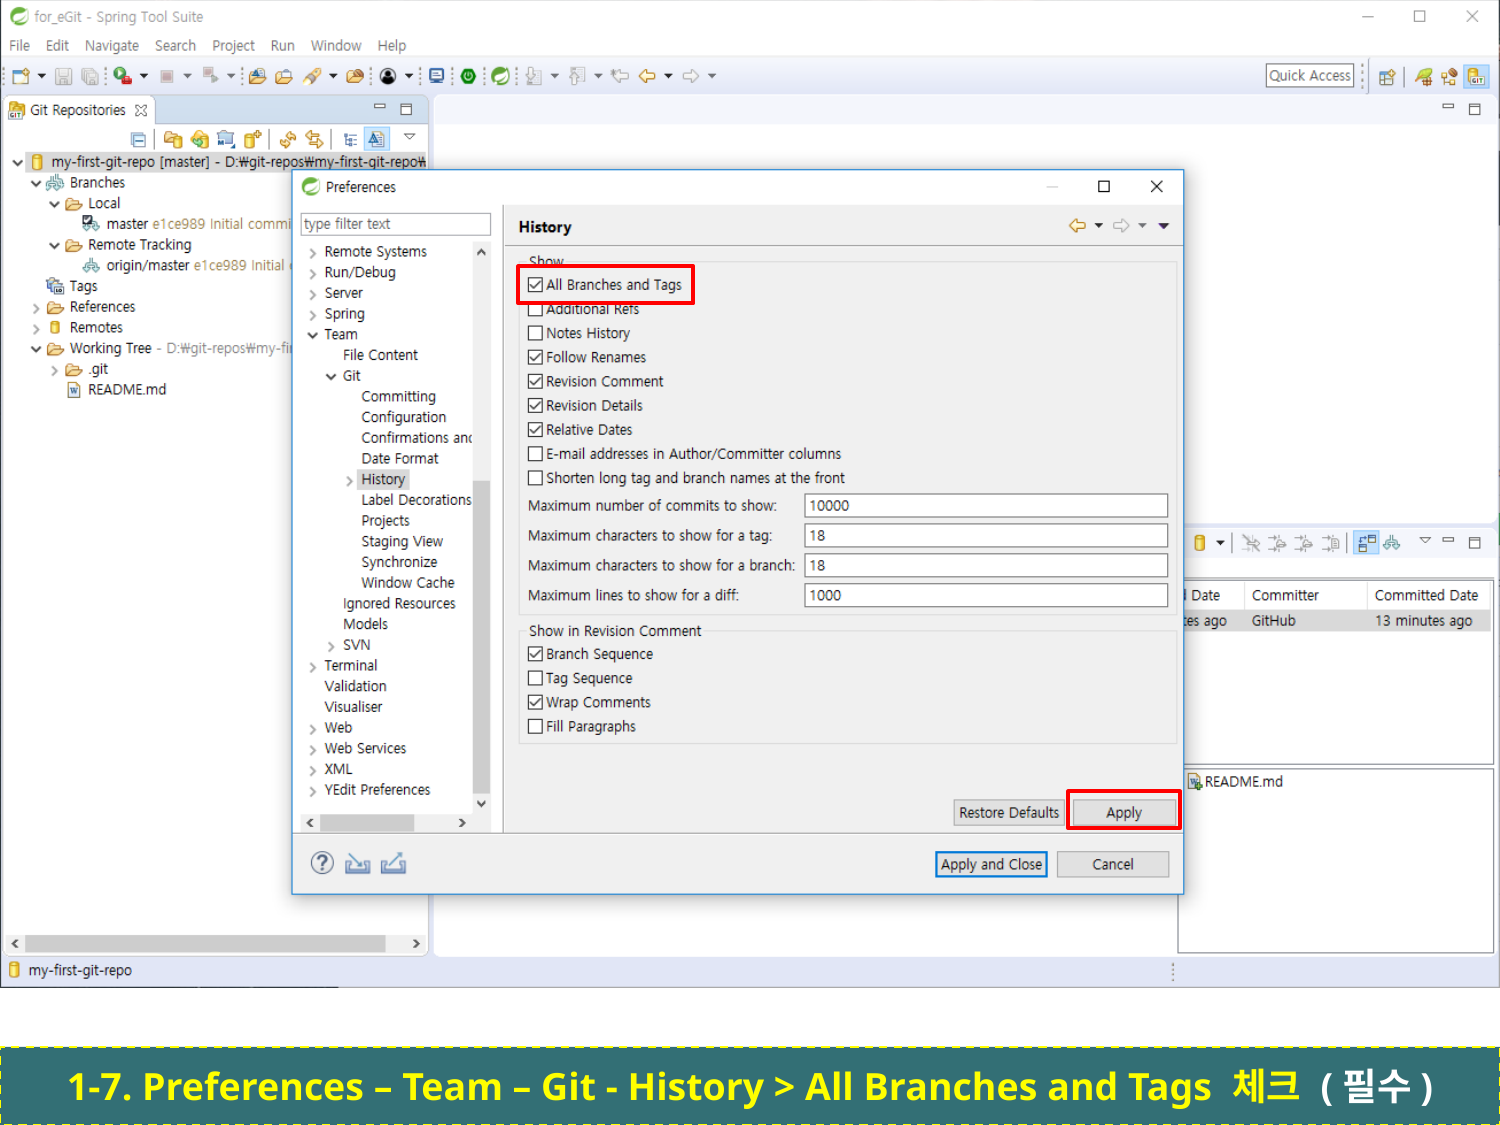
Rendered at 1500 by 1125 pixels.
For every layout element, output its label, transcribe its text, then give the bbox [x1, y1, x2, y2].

text_box 1-7. Preferences – Team – Git - History > All Branches and Tags 체크 (필수) [0, 1046, 1500, 1125]
picture [0, 0, 1500, 988]
